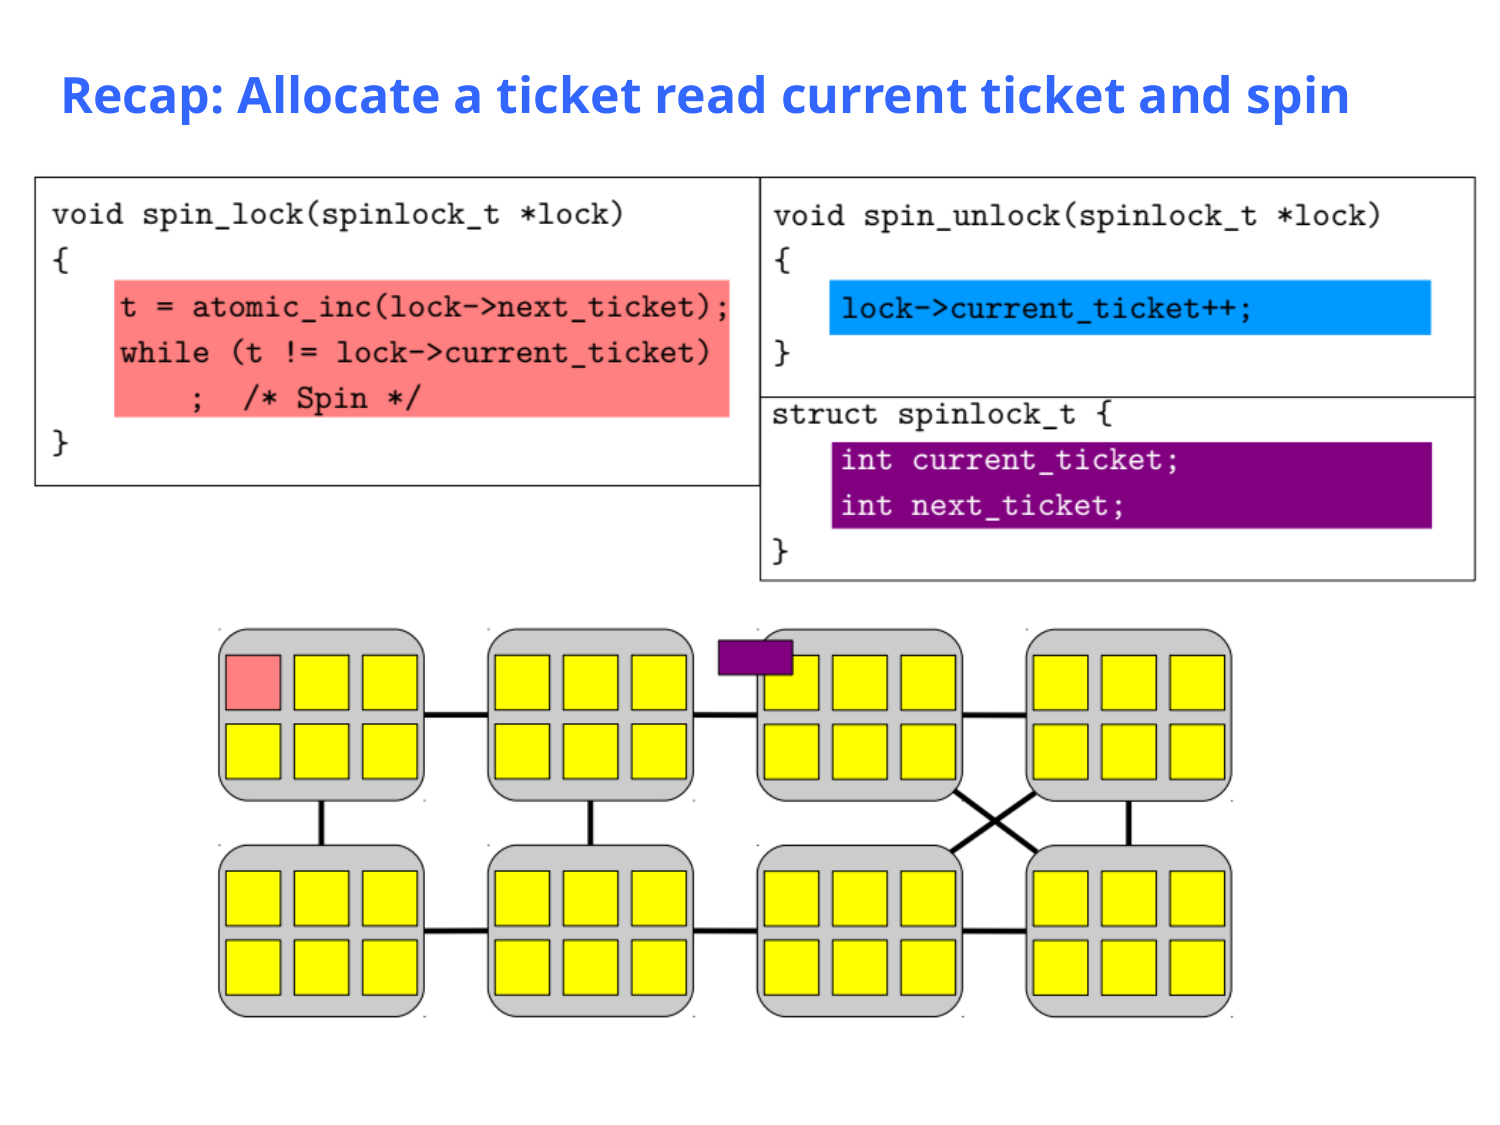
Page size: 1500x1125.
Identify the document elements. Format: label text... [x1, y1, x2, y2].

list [29, 172, 1481, 1024]
text_box Recap: Allocate a ticket read current ticket and spin [45, 56, 1500, 132]
